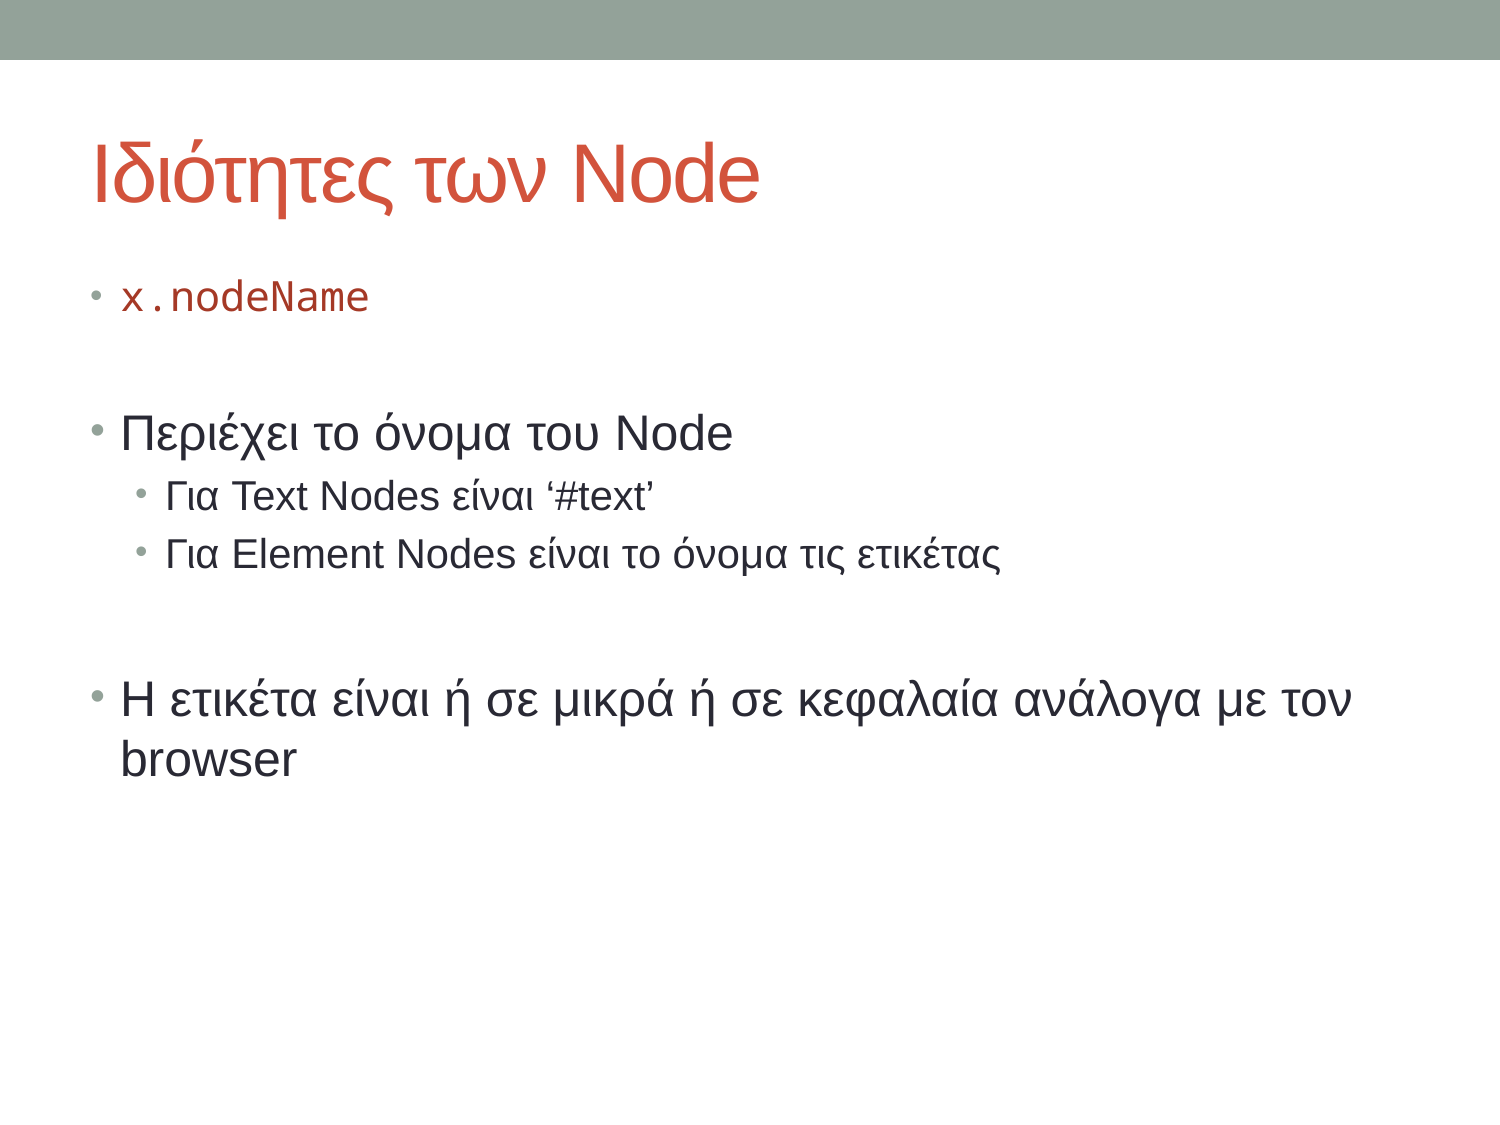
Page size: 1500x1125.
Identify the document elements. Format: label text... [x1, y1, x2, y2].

list x.nodeName Περιέχει το όνομα του Node Για Text Nodes είναι ‘#text’ Για Element Nodes είναι το όνομα τις ετικέτας Η ετικέτα είναι ή σε μικρά ή σε κεφαλαία ανάλογα με τον browser [75, 262, 1425, 1063]
title Ιδιότητες των Node [75, 87, 1425, 250]
